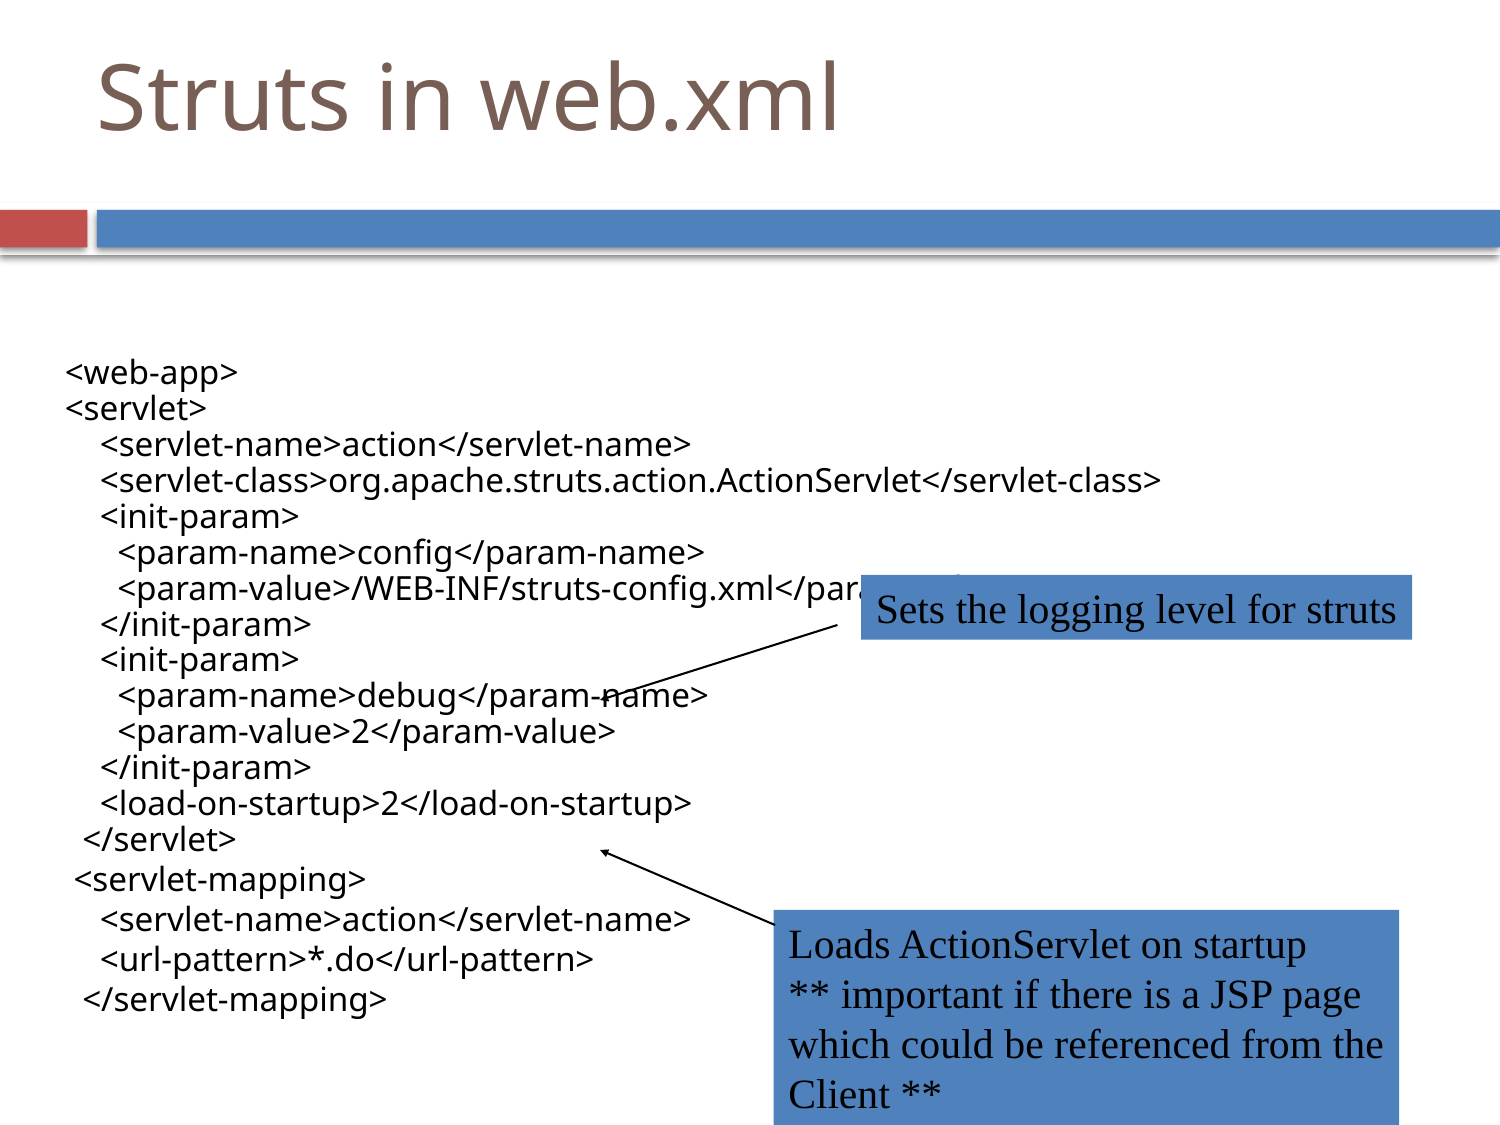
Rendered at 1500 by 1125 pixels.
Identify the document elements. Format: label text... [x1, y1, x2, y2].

text_box Sets the logging level for struts [861, 574, 1413, 640]
text_box [600, 849, 776, 926]
text_box Loads ActionServlet on startup ** important if there is a JSP page which could be referenced from the Client ** [773, 909, 1400, 1125]
text_box <web-app> <servlet> <servlet-name>action</servlet-name> <servlet-class>org.apache.struts.action.ActionServlet</servlet-class> <init-param> <param-name>config</param-name> <param-value>/WEB-INF/struts-config.xml</param-value> </init-param> <init-param> <param-name>debug</param-name> <param-value>2</param-value> </init-param> <load-on-startup>2</load-on-startup> </servlet> <servlet-mapping> <servlet-name>action</servlet-name> <url-pattern>*.do</url-pattern> </servlet-mapping> [49, 210, 1213, 1020]
text_box Struts in web.xml [82, 0, 1500, 188]
text_box [600, 624, 838, 702]
